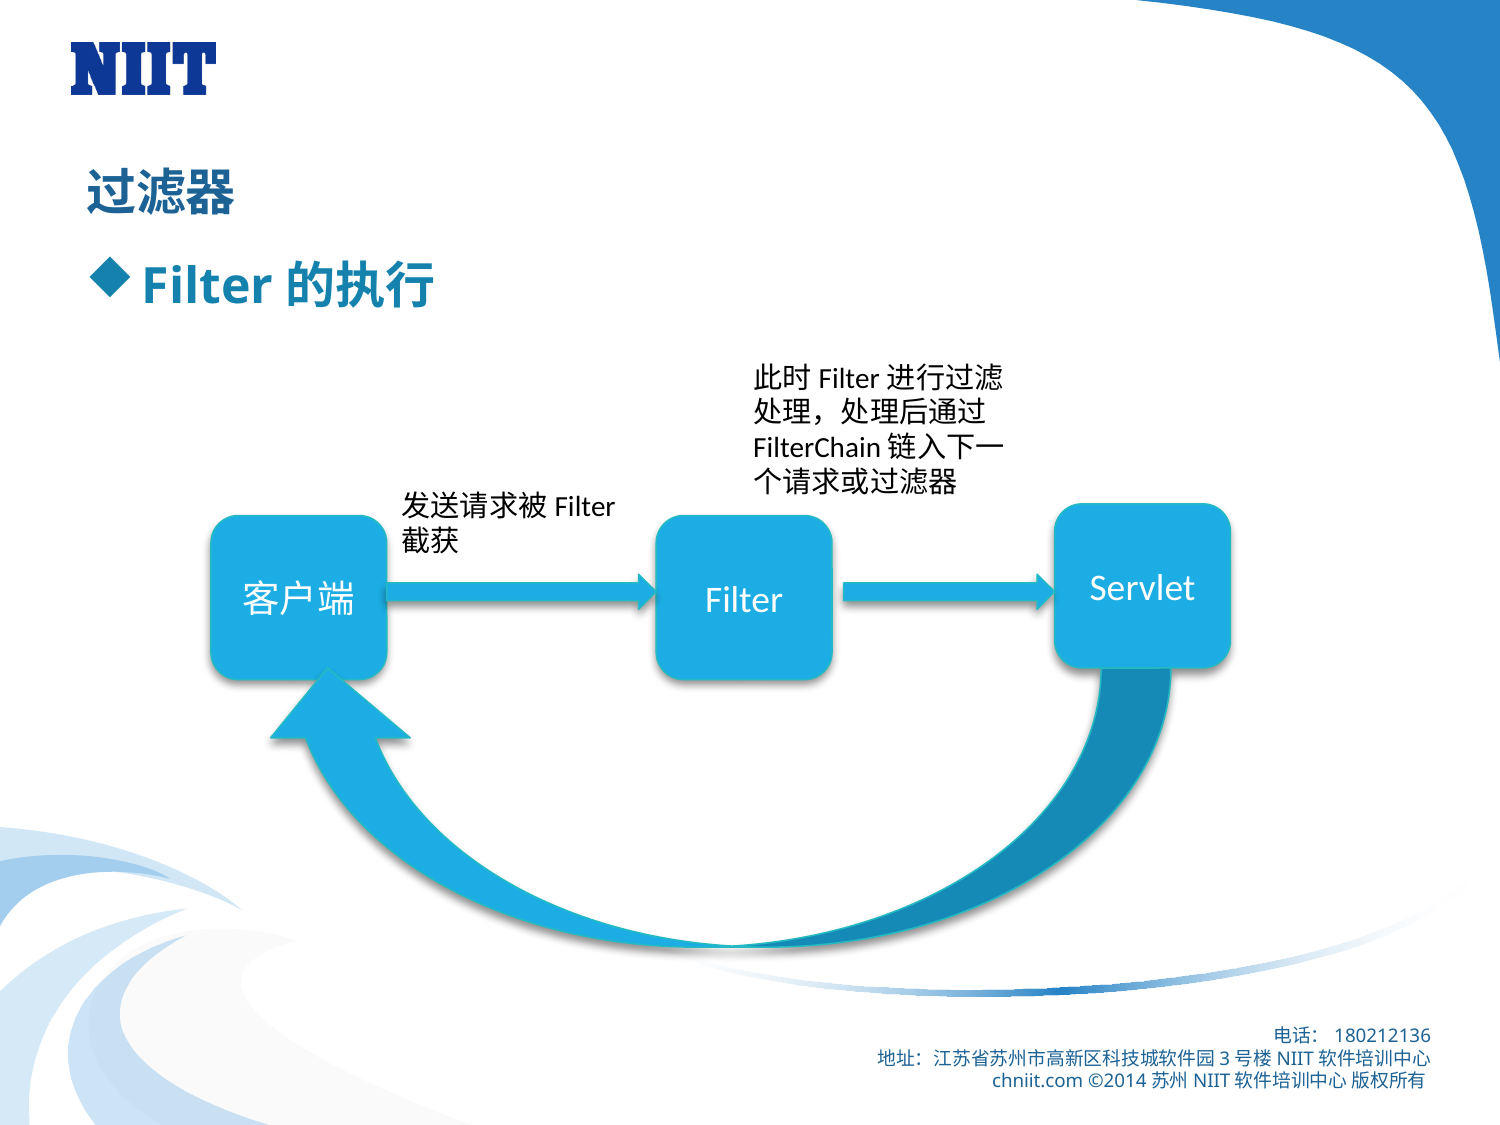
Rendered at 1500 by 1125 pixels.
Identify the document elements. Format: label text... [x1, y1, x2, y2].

list Filter的执行 [70, 246, 1421, 1038]
title 过滤器 [71, 131, 1422, 250]
text_box Servlet [1053, 503, 1232, 669]
text_box Filter [655, 514, 833, 681]
picture [71, 42, 216, 95]
text_box 客户端 [210, 514, 388, 681]
text_box [385, 573, 657, 611]
text_box 此时Filter进行过滤处理，处理后通过FilterChain链入下一个请求或过滤器 [738, 351, 1043, 507]
text_box 发送请求被Filter截获 [386, 480, 645, 566]
text_box [269, 667, 1172, 948]
text_box [842, 573, 1056, 611]
